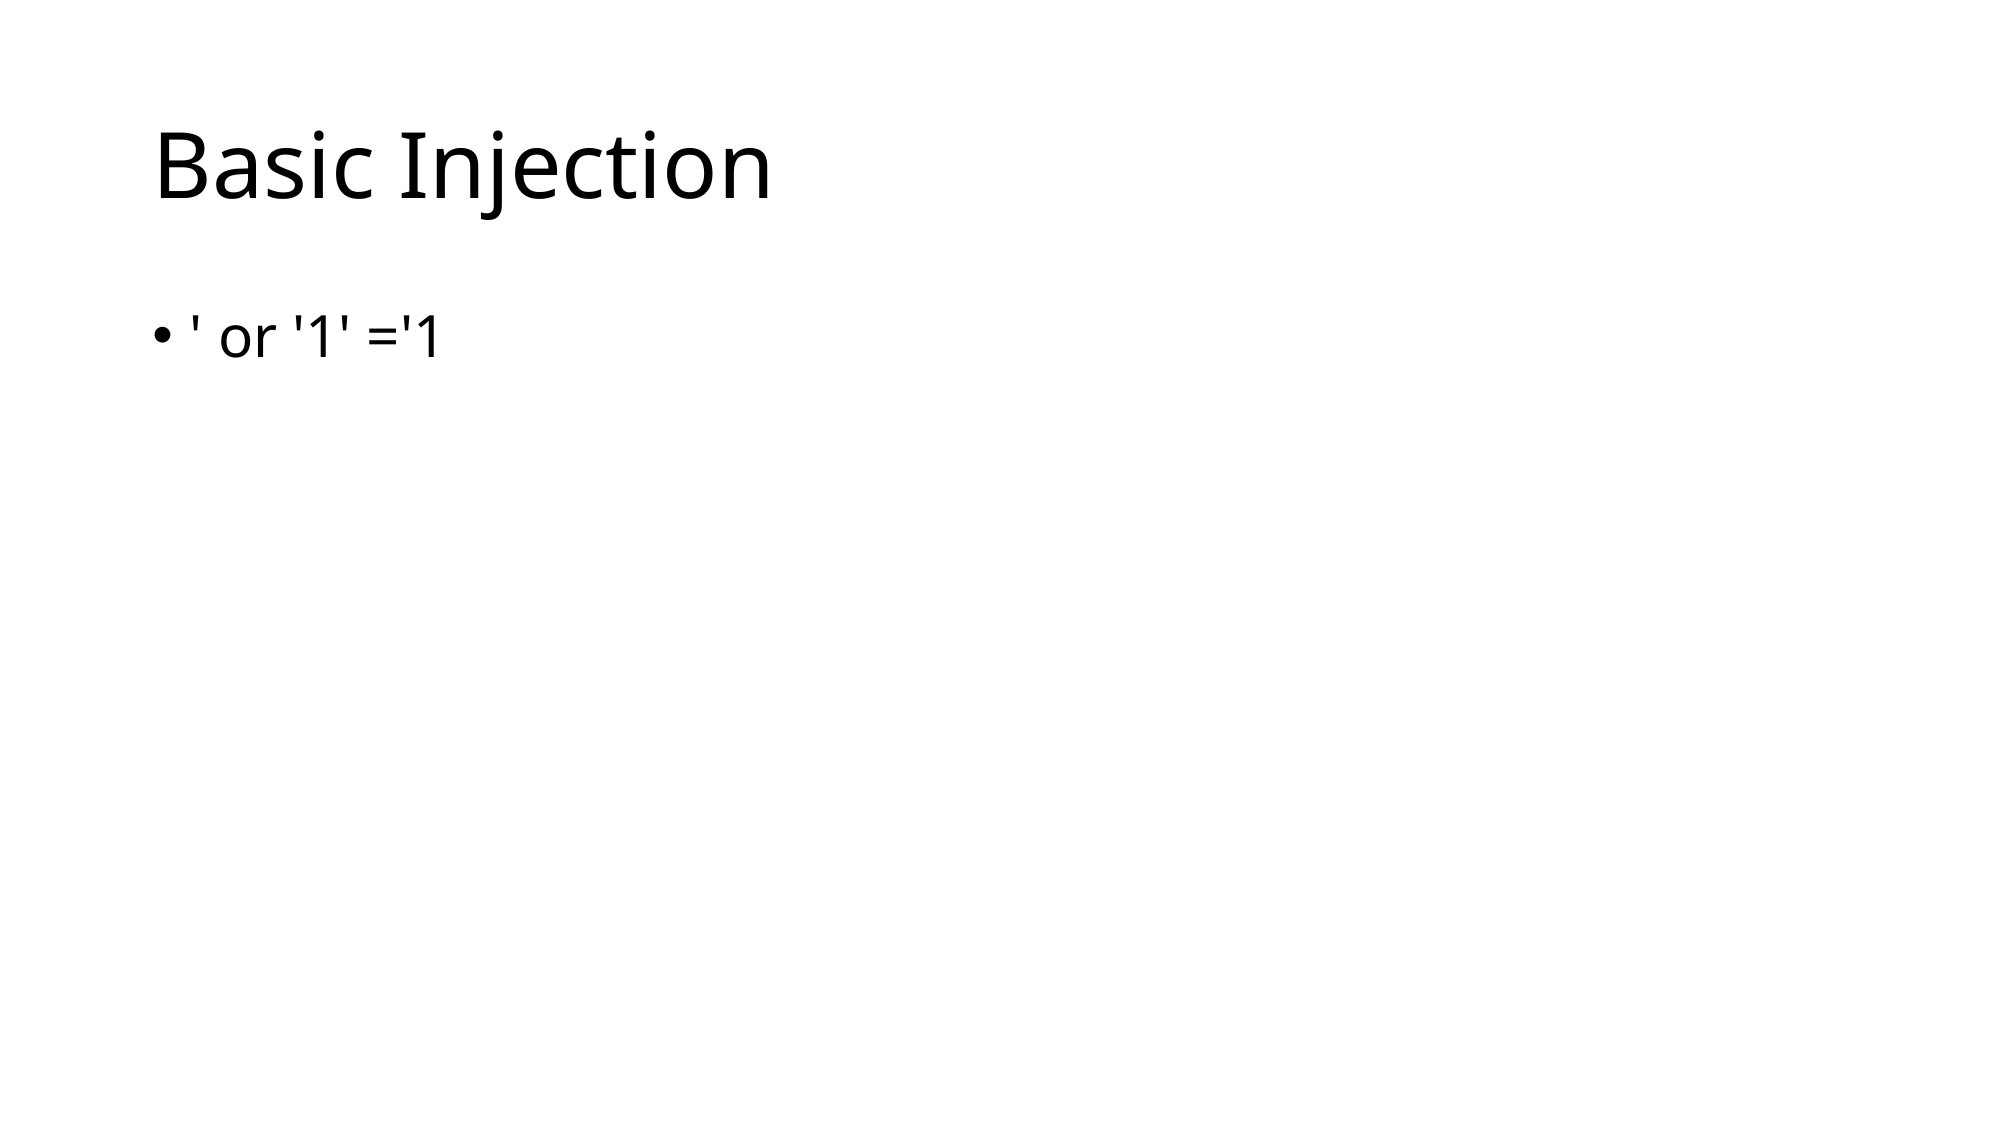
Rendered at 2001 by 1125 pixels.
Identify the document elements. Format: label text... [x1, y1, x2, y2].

list ' or '1' ='1 [137, 299, 1863, 1014]
title Basic Injection [137, 59, 1863, 278]
